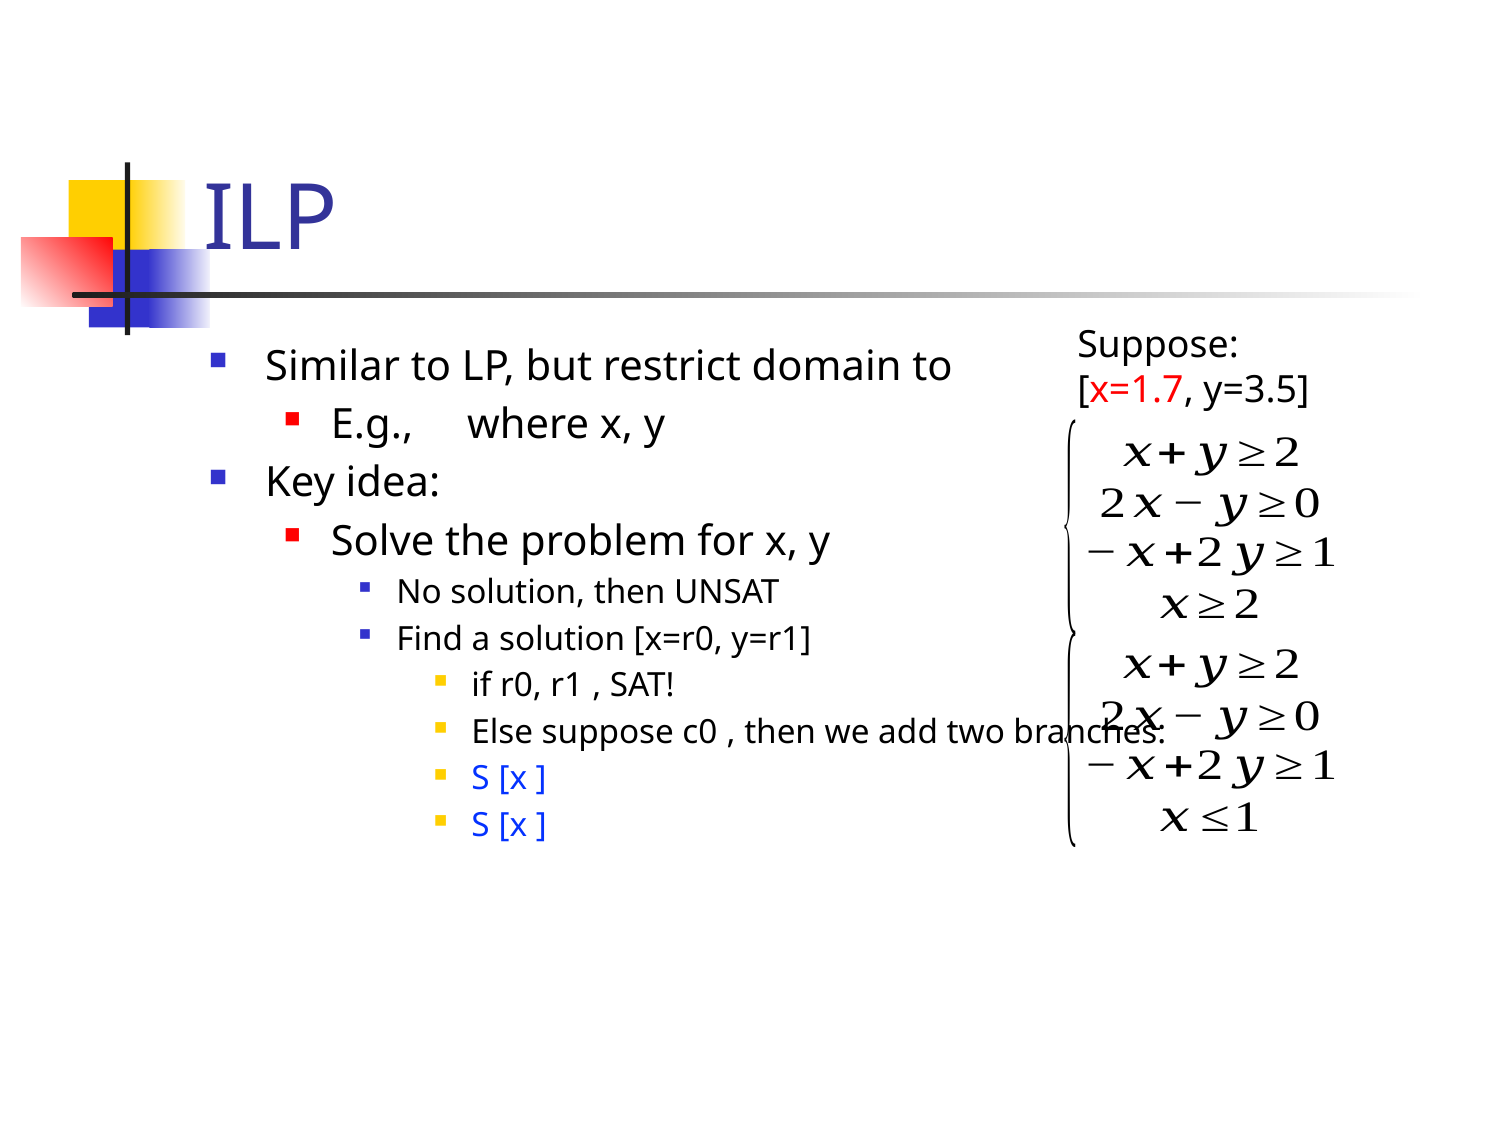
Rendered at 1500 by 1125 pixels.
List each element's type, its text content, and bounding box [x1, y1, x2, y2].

text_box Suppose: [x=1.7, y=3.5] [1062, 312, 1450, 418]
title ILP [188, 35, 1468, 275]
